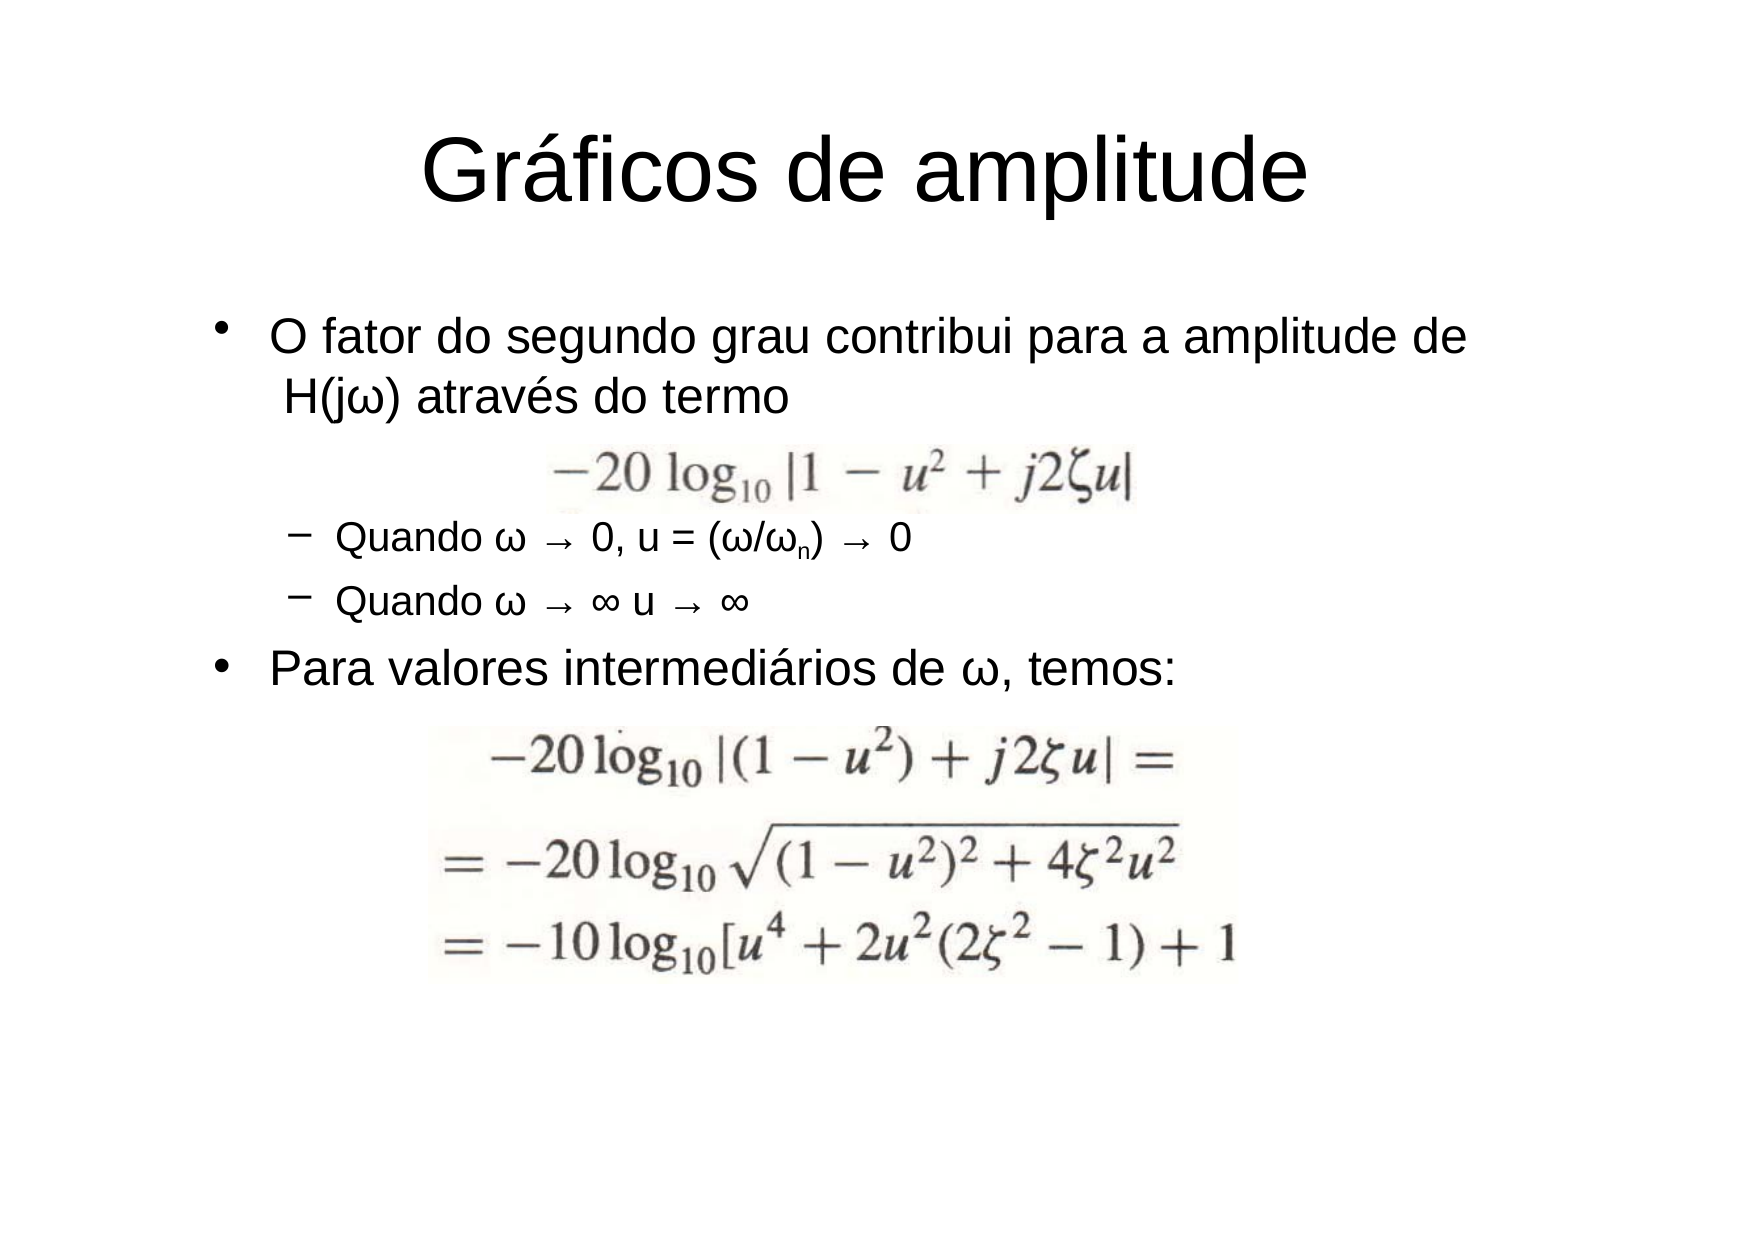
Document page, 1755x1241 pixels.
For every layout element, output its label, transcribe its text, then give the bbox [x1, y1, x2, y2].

text_box O fator do segundo grau contribui para a amplitude de H(jω) através do termo Quando ω → 0, u = (ω/ωn) → 0 Quando ω → ∞ u → ∞ Para valores intermediários de ω, temos: [211, 303, 1473, 696]
text_box [546, 444, 1137, 514]
text_box [428, 726, 1239, 984]
title Gráficos de amplitude [215, 65, 1518, 318]
